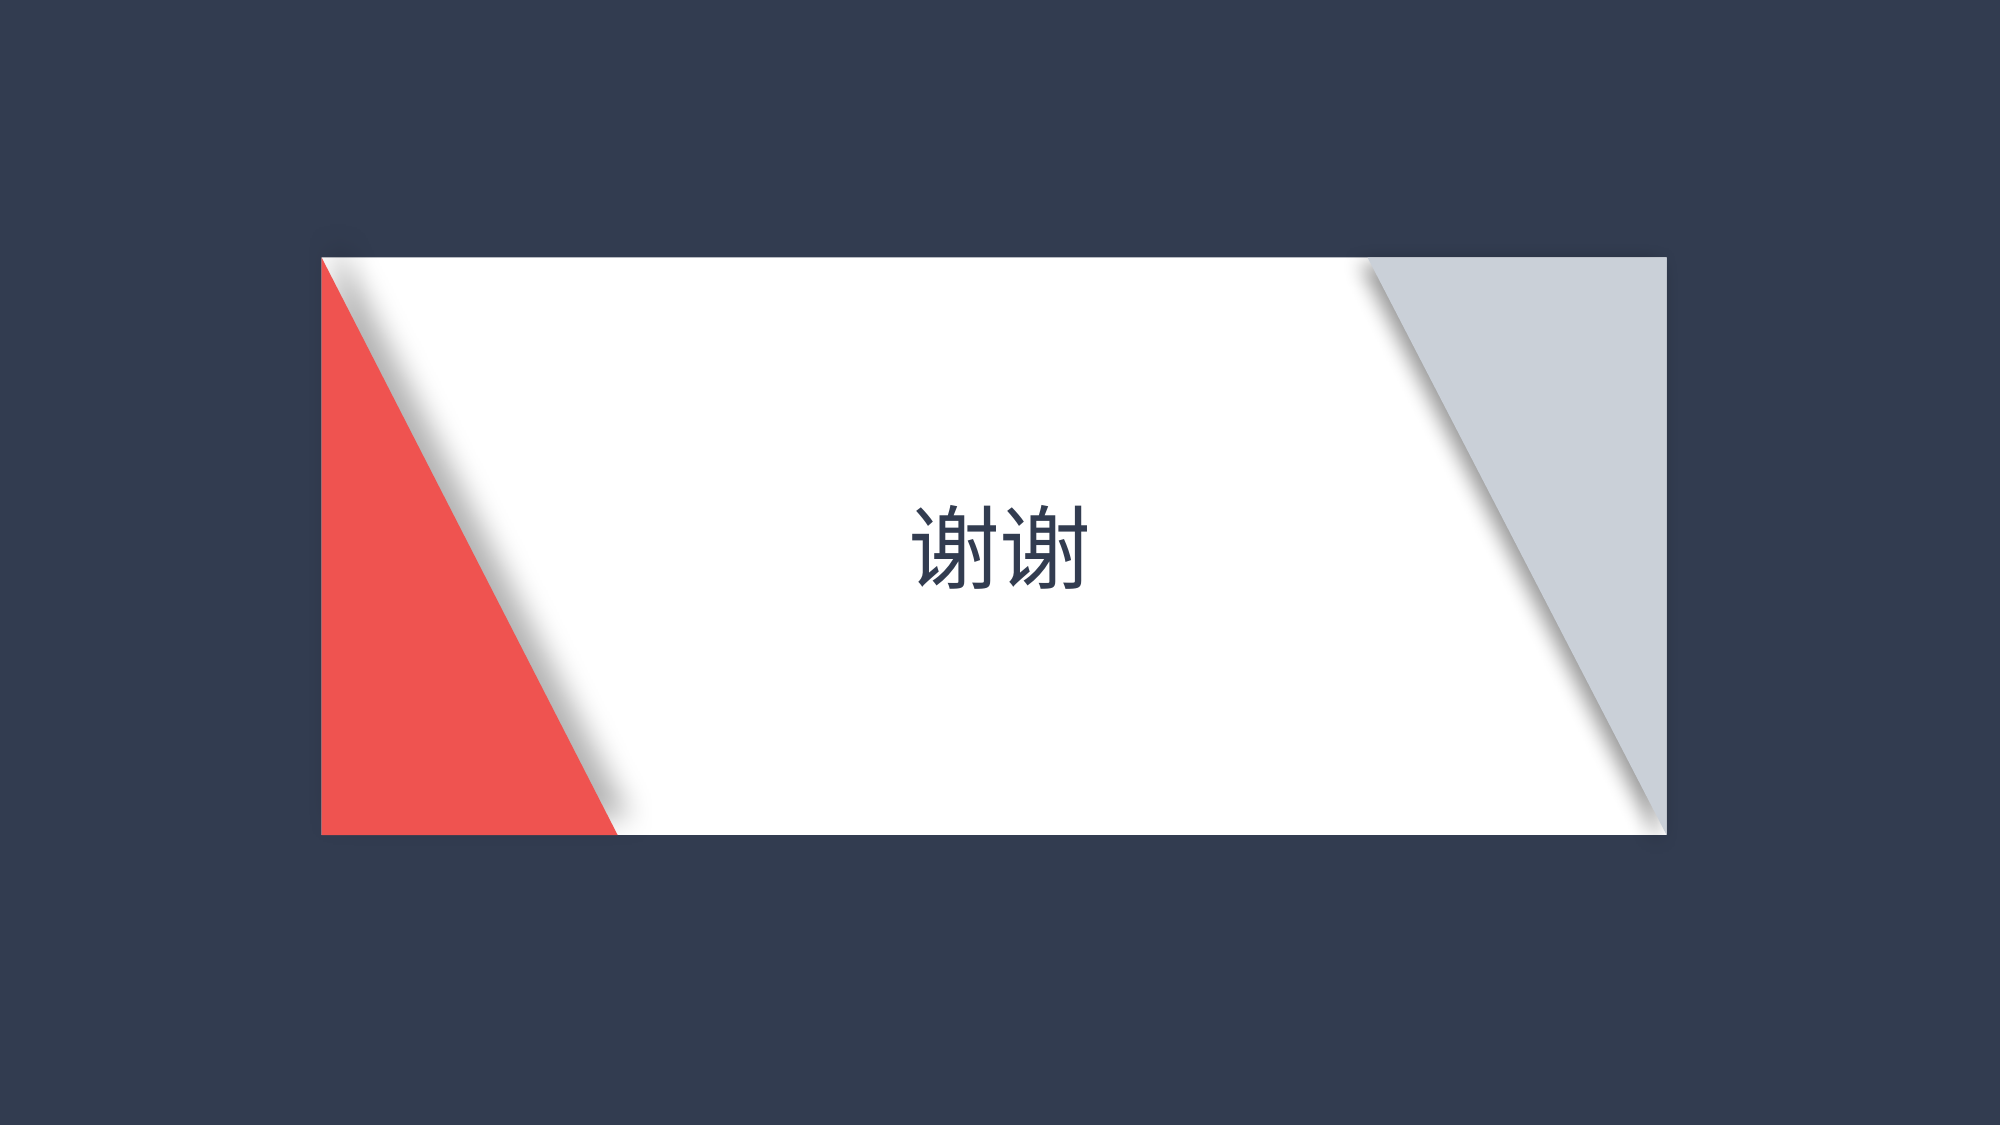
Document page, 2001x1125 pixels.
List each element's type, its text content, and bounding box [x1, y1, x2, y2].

text_box [365, 256, 1457, 599]
text_box [320, 257, 620, 837]
text_box 谢谢 [541, 483, 1459, 608]
text_box [1365, 256, 1668, 836]
text_box [545, 488, 1639, 836]
